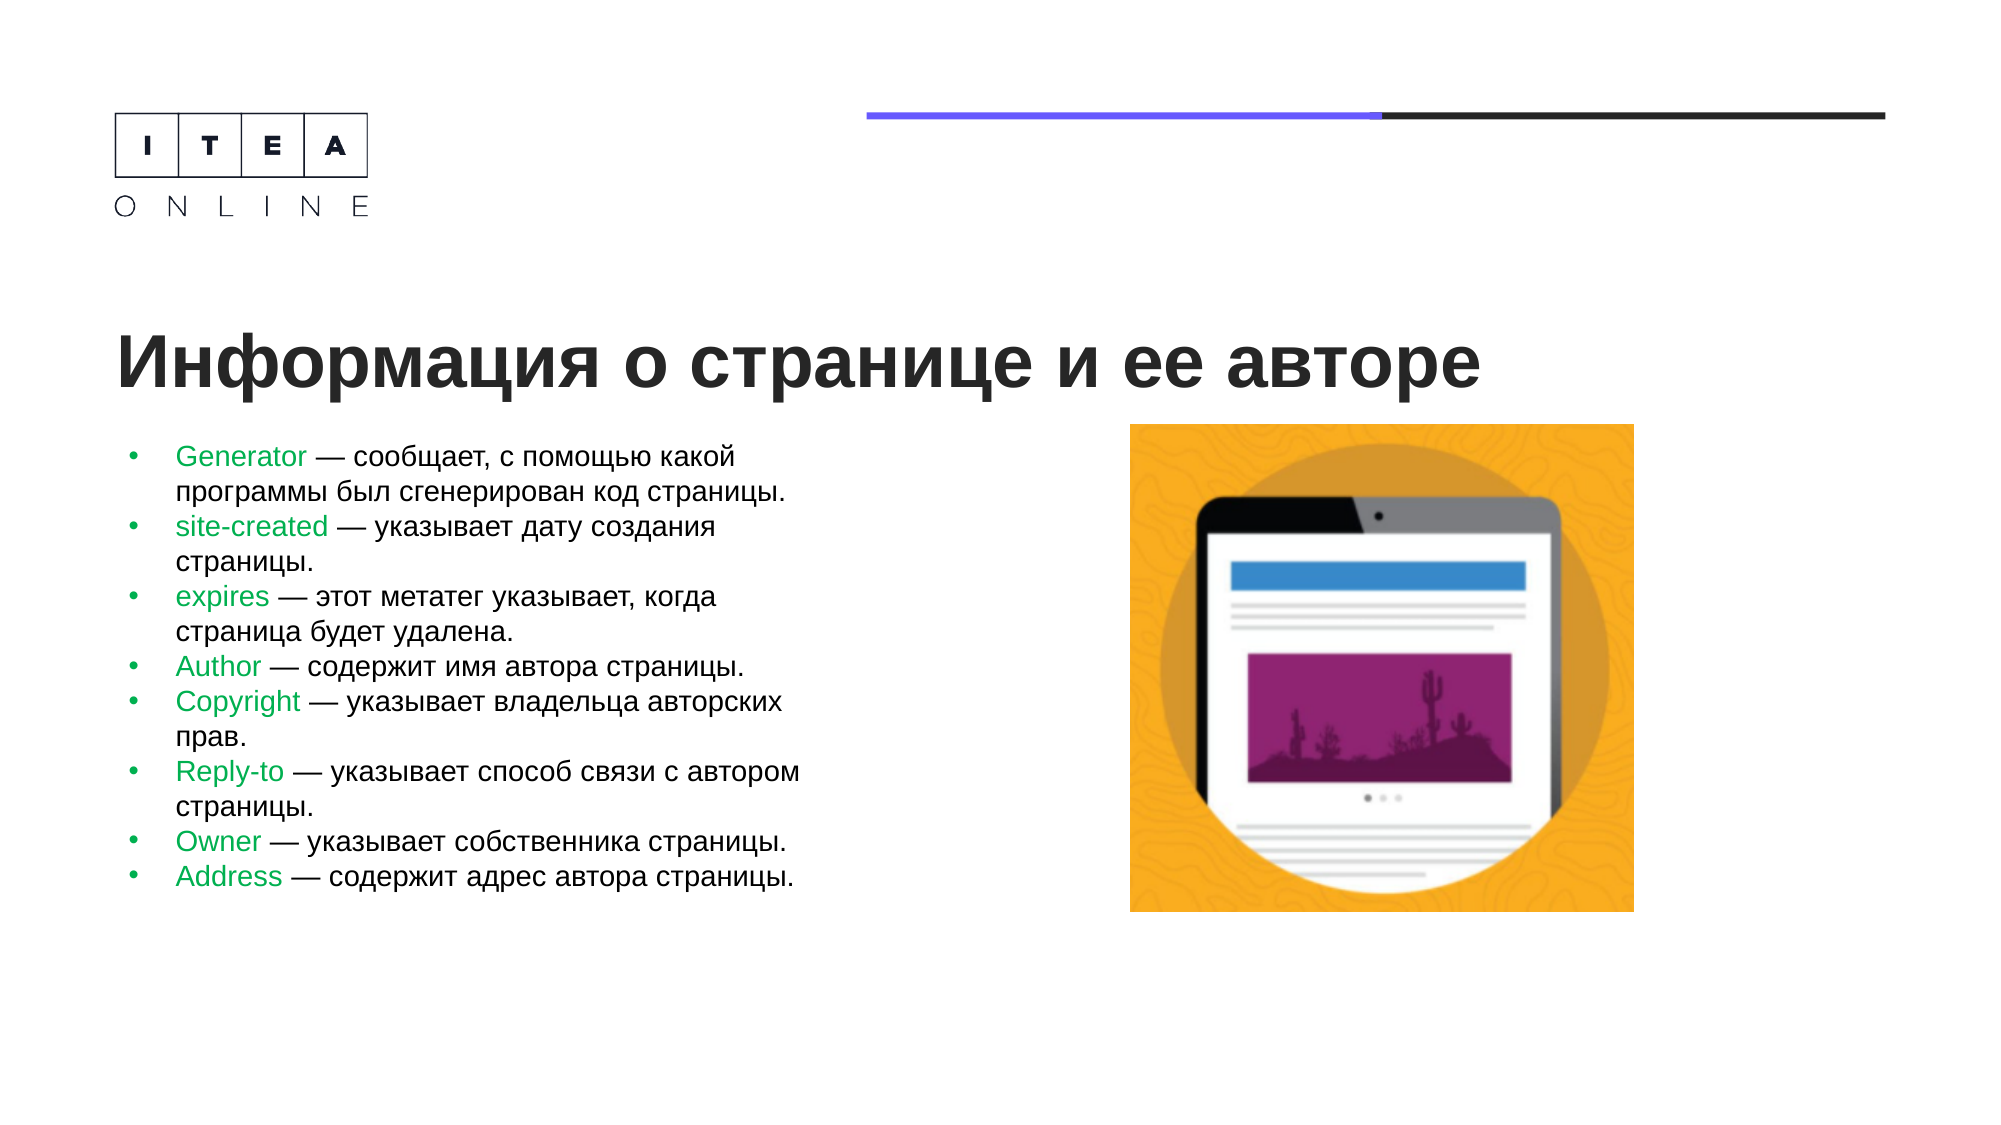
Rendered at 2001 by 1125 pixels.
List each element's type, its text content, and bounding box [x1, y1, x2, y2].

text_box Generator — сообщает, с помощью какой программы был сгенерирован код страницы. site-created — указывает дату создания страницы. expires — этот метатег указывает, когда страница будет удалена. Author — содержит имя автора страницы. Copyright — указывает владельца авторских прав. Reply-to — указывает способ связи с автором страницы. Owner — указывает собственника страницы. Address — содержит адрес автора страницы. [114, 430, 856, 900]
title Информация о странице и ее авторе [101, 309, 1886, 416]
text_box [1383, 112, 1886, 120]
picture [1130, 424, 1634, 912]
picture [114, 112, 369, 217]
text_box [866, 112, 1383, 120]
